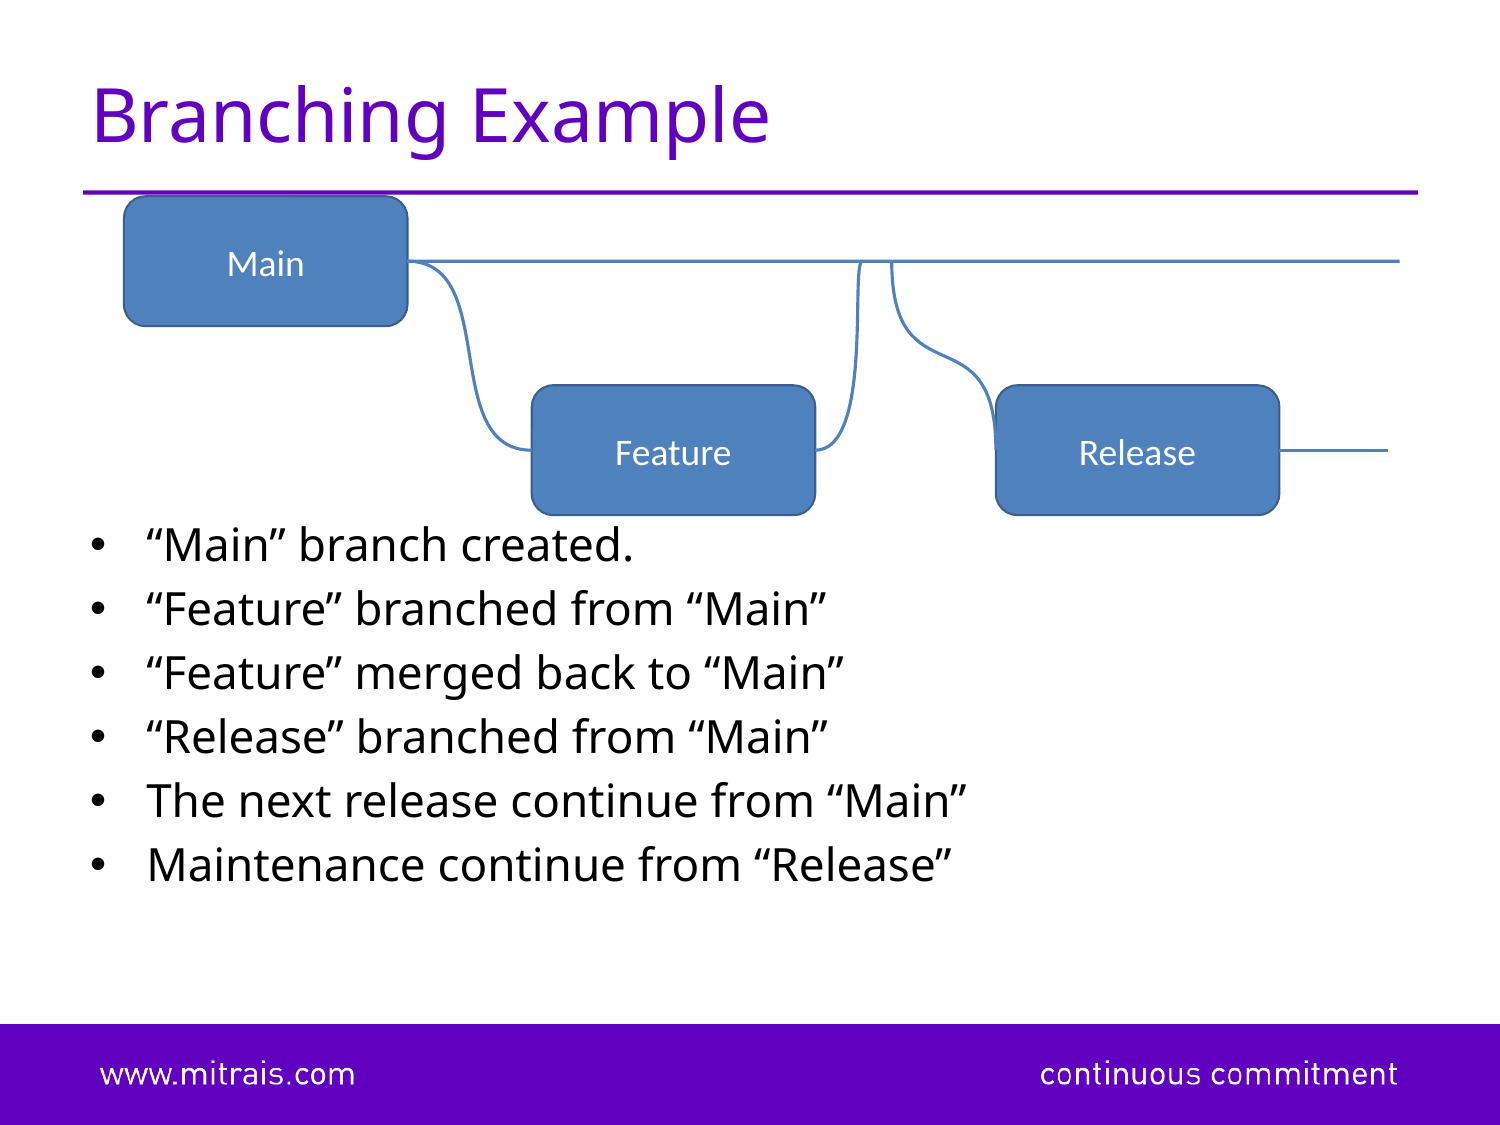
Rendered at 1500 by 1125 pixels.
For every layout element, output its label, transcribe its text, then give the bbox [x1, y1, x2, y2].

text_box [849, 303, 1039, 408]
text_box Main [122, 195, 409, 328]
picture [0, 0, 1500, 1125]
text_box Release [994, 384, 1281, 517]
text_box Feature [530, 384, 817, 517]
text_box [407, 261, 532, 451]
list “Main” branch created. “Feature” branched from “Main” “Feature” merged back to “Main” “Release” branched from “Main” The next release continue from “Main” Maintenance continue from “Release” [75, 229, 1425, 980]
title Branching Example [75, 45, 1425, 180]
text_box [815, 261, 863, 451]
